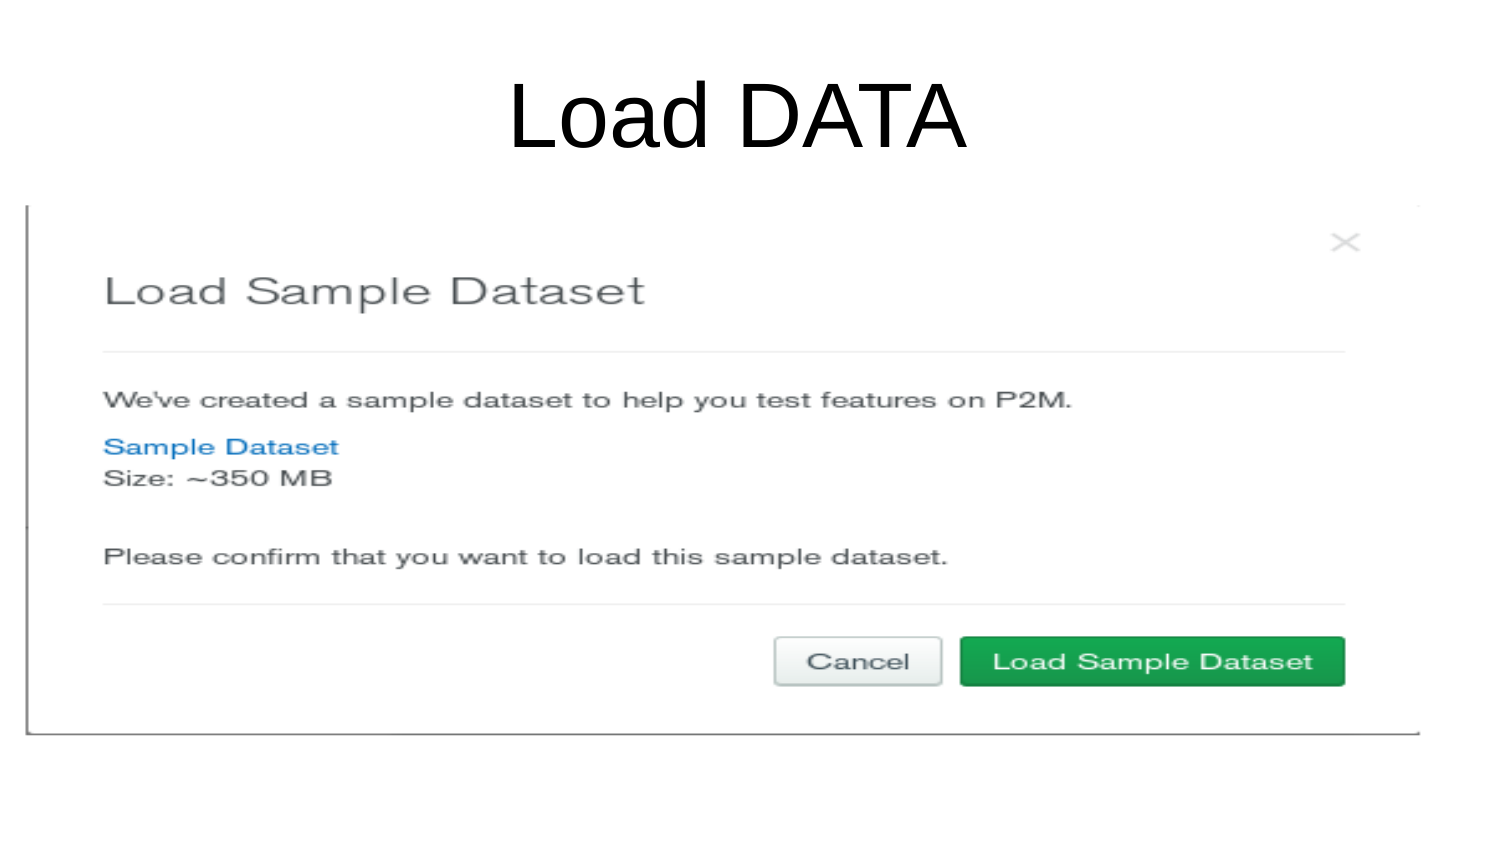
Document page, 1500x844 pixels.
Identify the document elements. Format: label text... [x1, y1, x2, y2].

picture [24, 204, 1423, 737]
title Load DATA [38, 41, 1437, 180]
